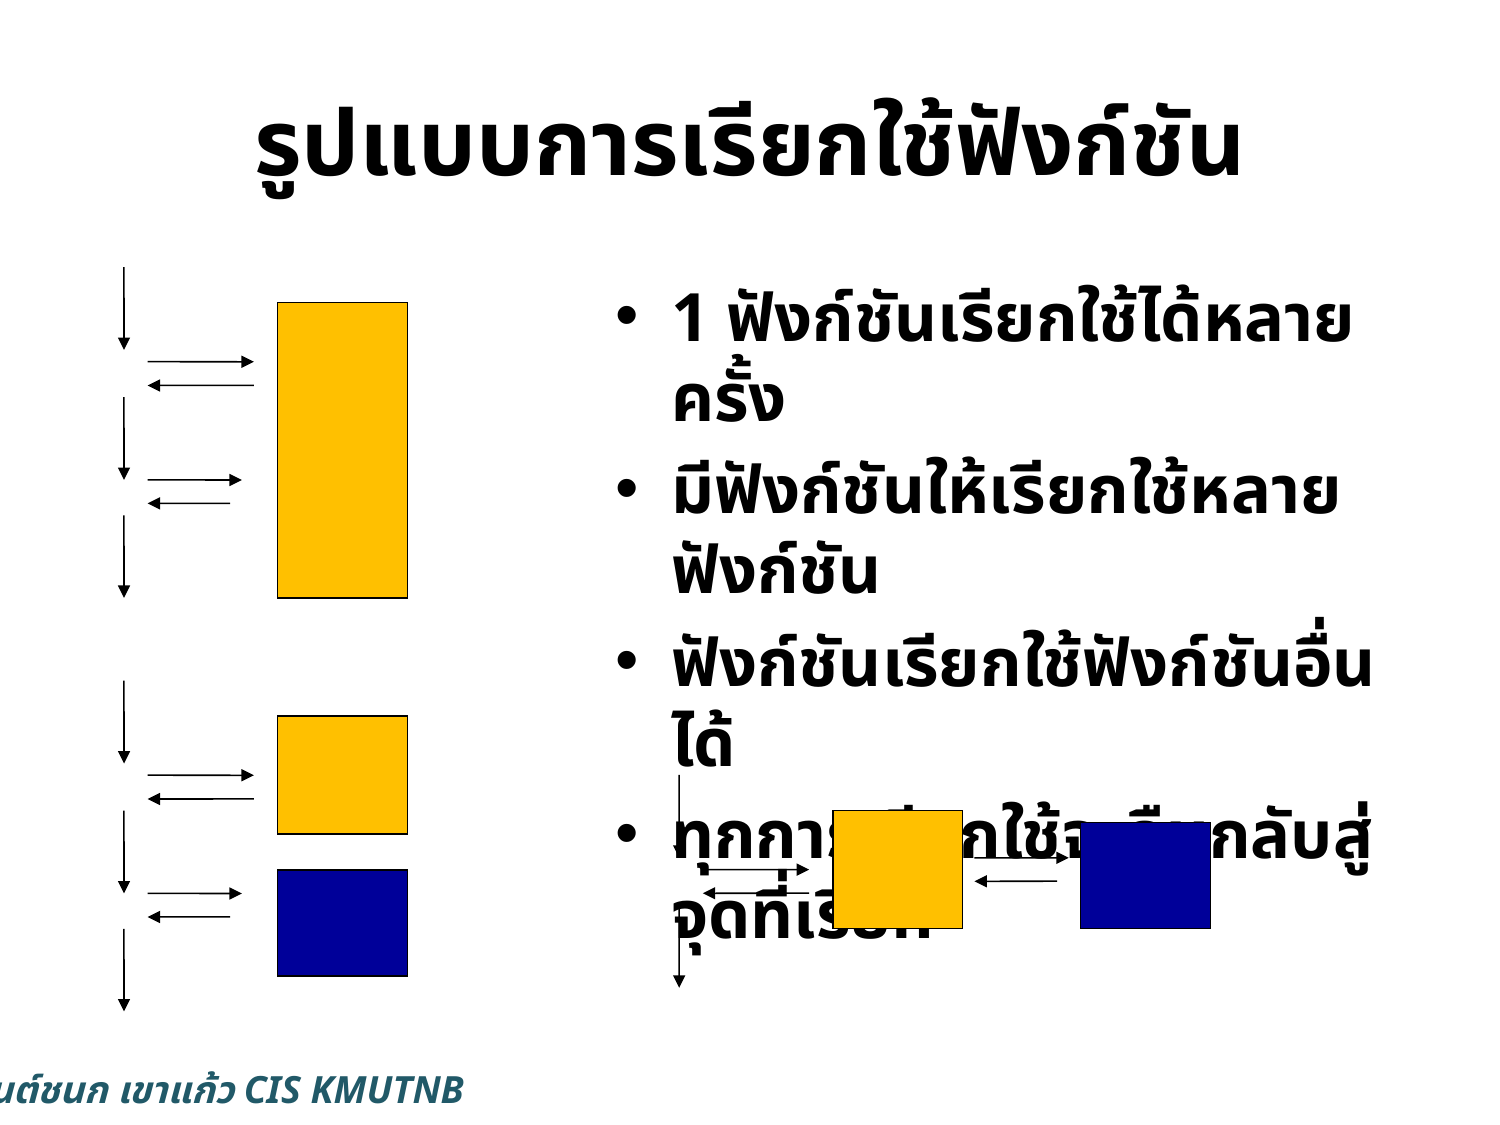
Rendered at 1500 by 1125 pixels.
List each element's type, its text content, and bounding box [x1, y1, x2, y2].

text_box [123, 680, 408, 1012]
title รูปแบบการเรียกใช้ฟังก์ชัน [75, 45, 1425, 233]
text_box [123, 266, 408, 599]
text_box 1 ฟังก์ชันเรียกใช้ได้หลายครั้ง มีฟังก์ชันให้เรียกใช้หลายฟังก์ชัน ฟังก์ชันเรียกใช้ฟังก์ชันอื่นได้ ทุกการเรียกใช้จะคืนกลับสู่จุดที่เรียก [600, 267, 1450, 716]
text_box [678, 774, 1211, 988]
